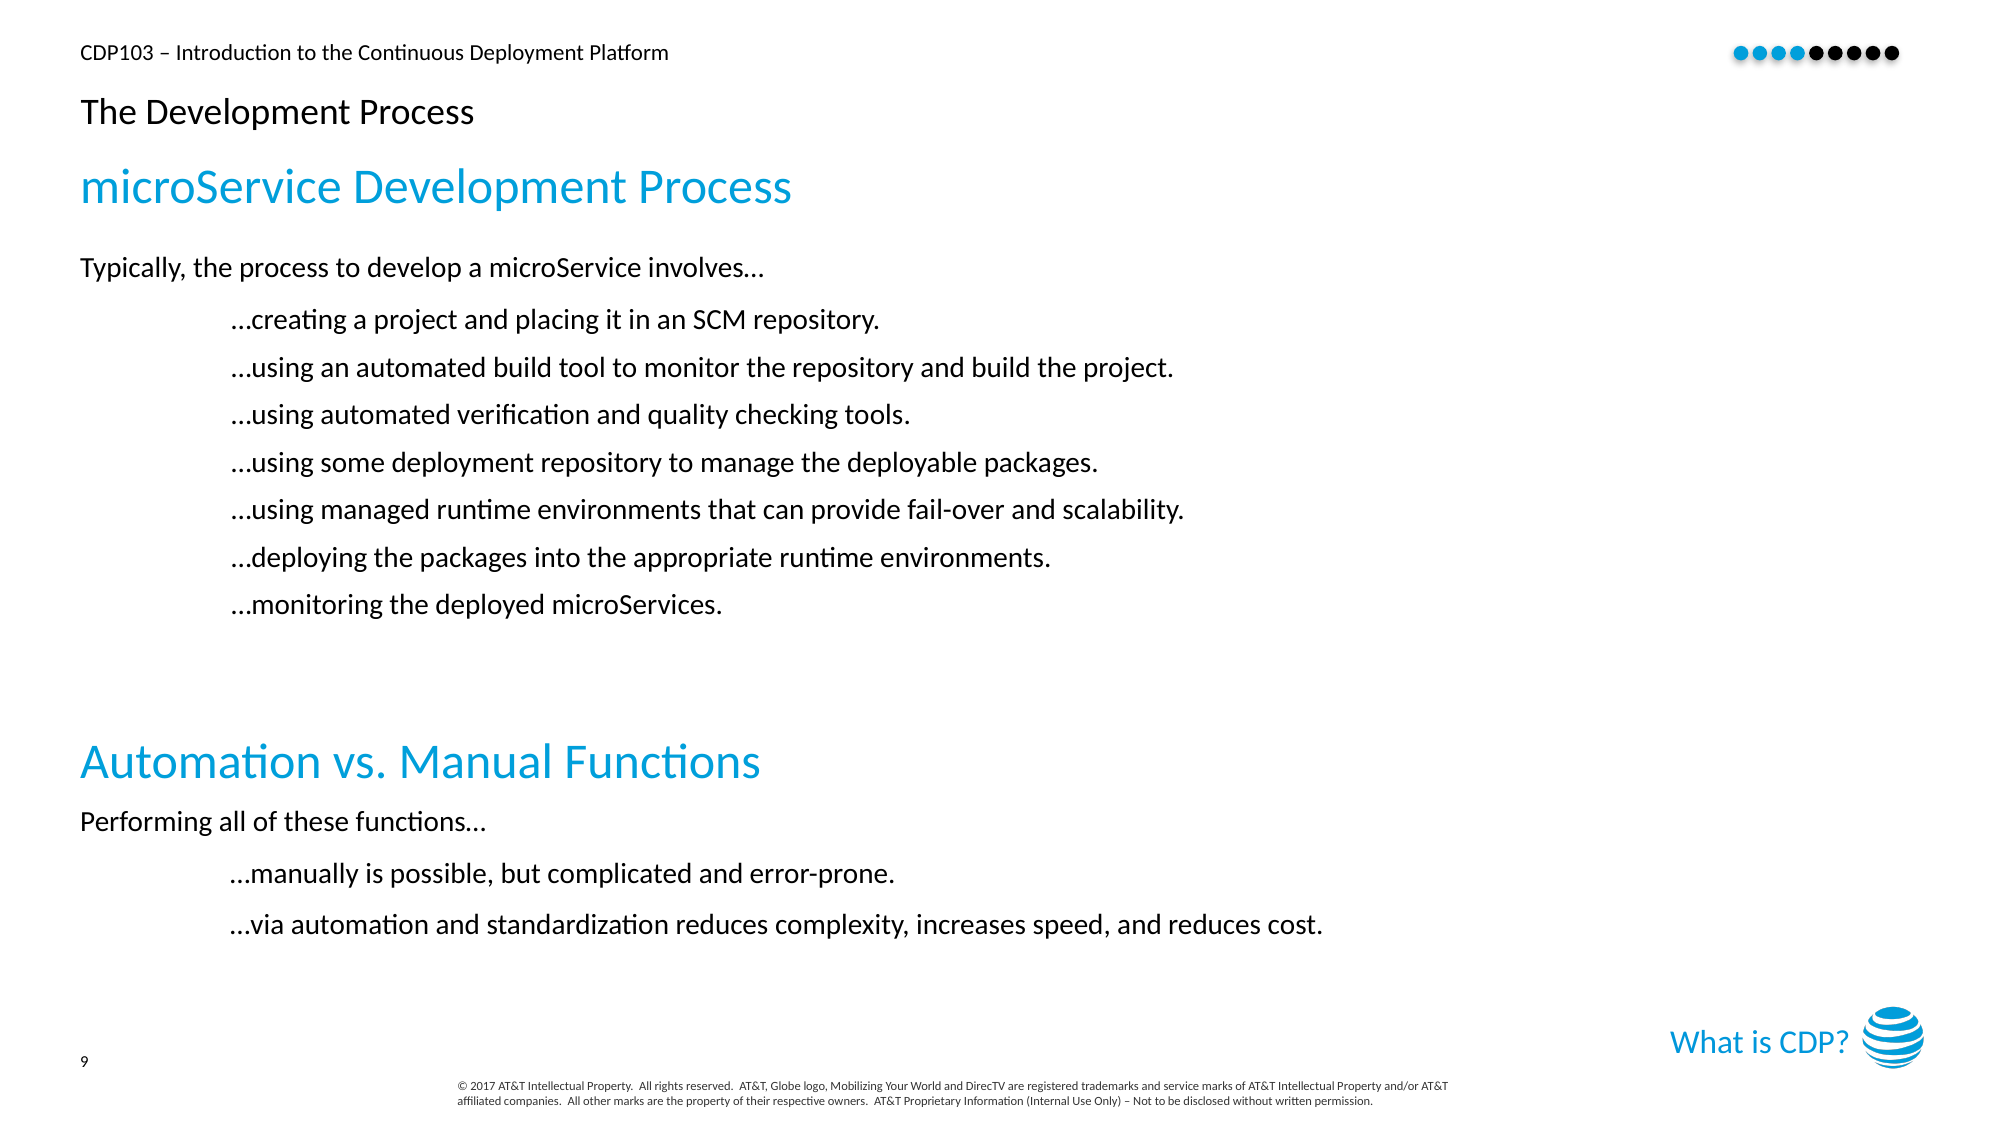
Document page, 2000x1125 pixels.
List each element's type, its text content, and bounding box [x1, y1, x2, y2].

slide_number 9 [80, 1049, 129, 1087]
list microService Development Process Typically, the process to develop a microService involves… …creating a project and placing it in an SCM repository. …using an automated build tool to monitor the repository and build the project. …using automated verification and quality checking tools. …using some deployment repository to manage the deployable packages. …using managed runtime environments that can provide fail-over and scalability. …deploying the packages into the appropriate runtime environments. …monitoring the deployed microServices. [80, 153, 1245, 735]
text_box [1789, 45, 1806, 62]
text_box [1732, 45, 1750, 62]
text_box What is CDP? [1646, 1012, 1866, 1068]
text_box [1752, 45, 1768, 62]
text_box [1827, 45, 1844, 62]
text_box Automation vs. Manual Functions Performing all of these functions… …manually is possible, but complicated and error-prone. …via automation and standardization reduces complexity, increases speed, and reduces cost. [80, 735, 1920, 989]
text_box [1770, 45, 1787, 62]
title The Development Process [80, 82, 1920, 139]
text_box [1846, 45, 1862, 62]
text_box [1864, 45, 1882, 62]
text_box [1808, 45, 1825, 62]
text_box [1884, 45, 1900, 62]
